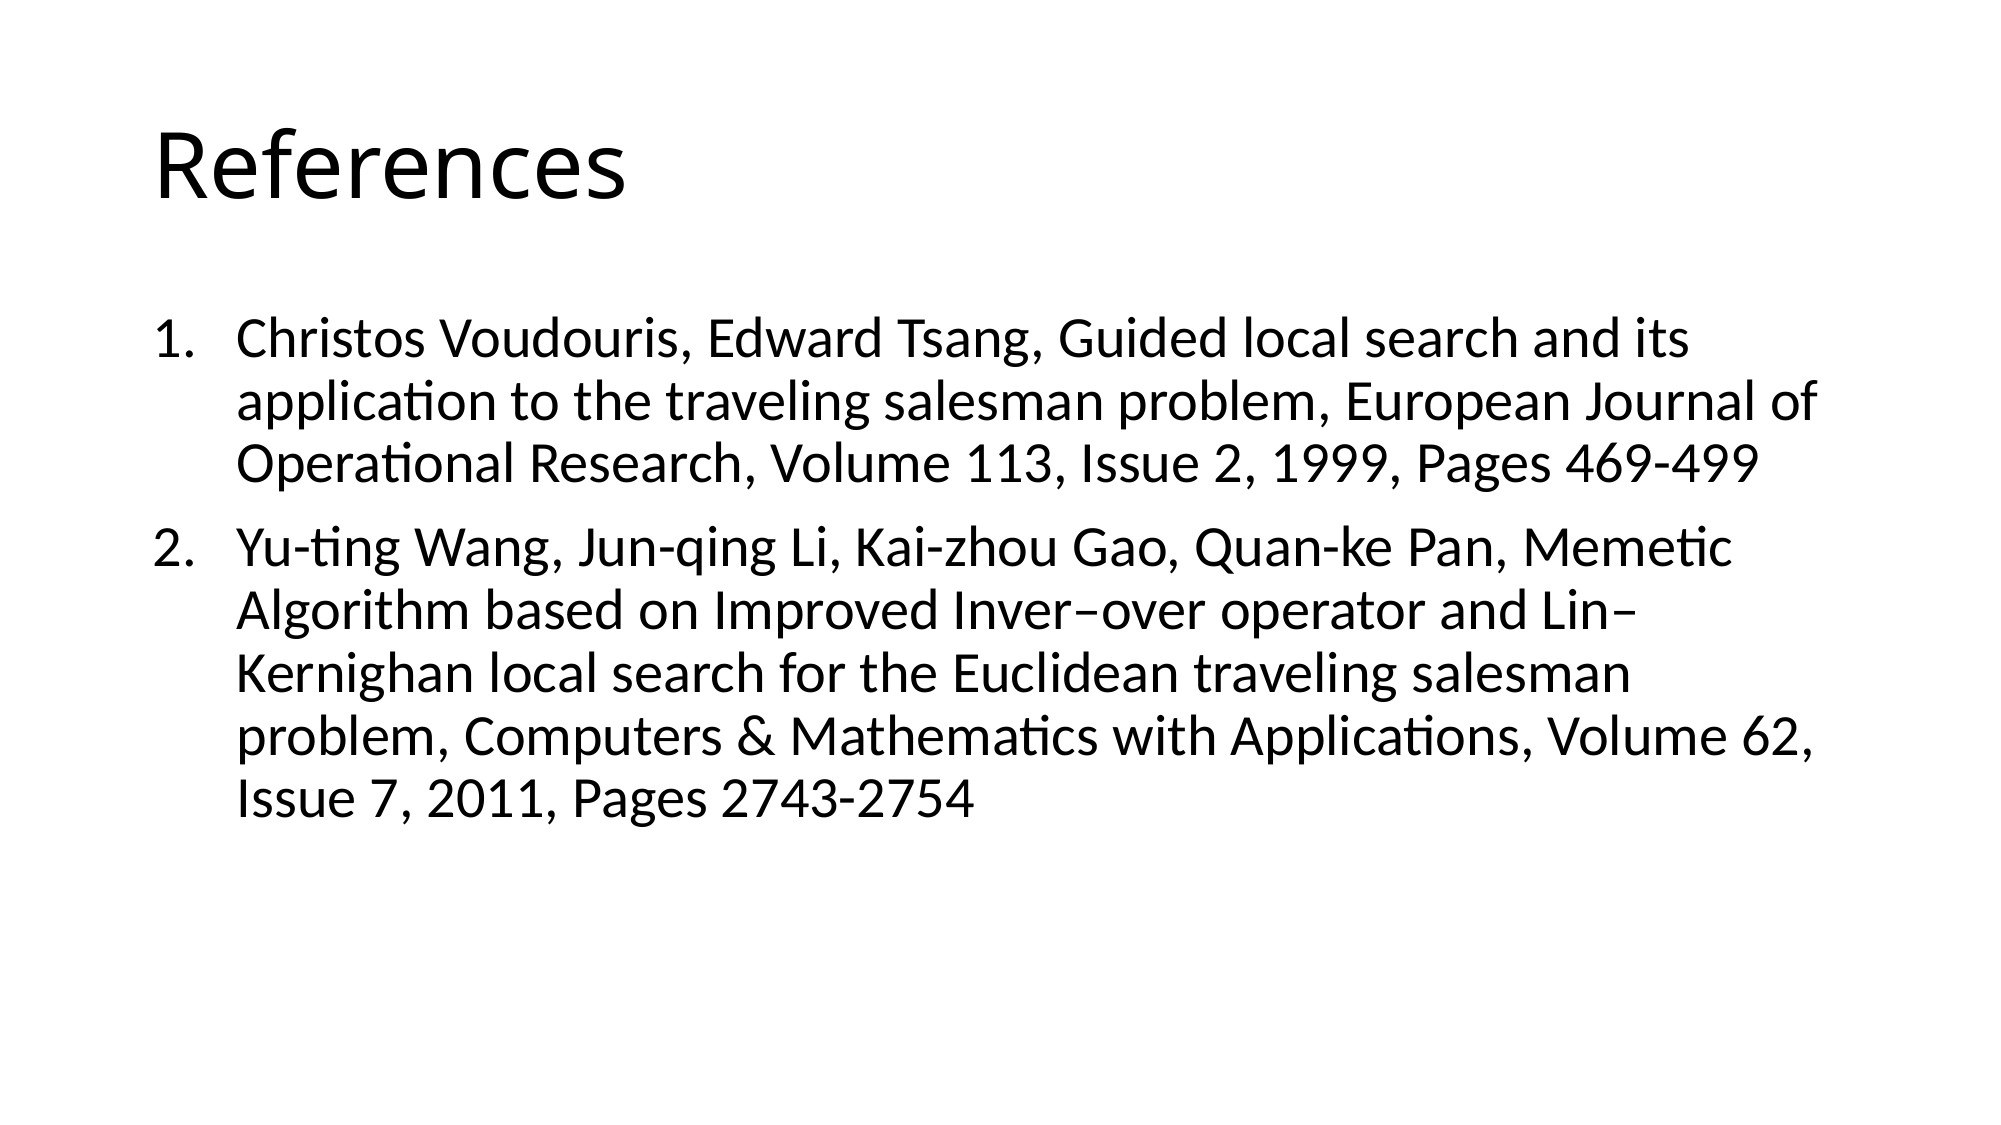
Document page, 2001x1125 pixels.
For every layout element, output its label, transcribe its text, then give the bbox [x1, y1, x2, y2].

title References [137, 59, 1863, 278]
list Christos Voudouris, Edward Tsang, Guided local search and its application to the traveling salesman problem, European Journal of Operational Research, Volume 113, Issue 2, 1999, Pages 469-499 Yu-ting Wang, Jun-qing Li, Kai-zhou Gao, Quan-ke Pan, Memetic Algorithm based on Improved Inver–over operator and Lin–Kernighan local search for the Euclidean traveling salesman problem, Computers & Mathematics with Applications, Volume 62, Issue 7, 2011, Pages 2743-2754 [137, 299, 1863, 1014]
